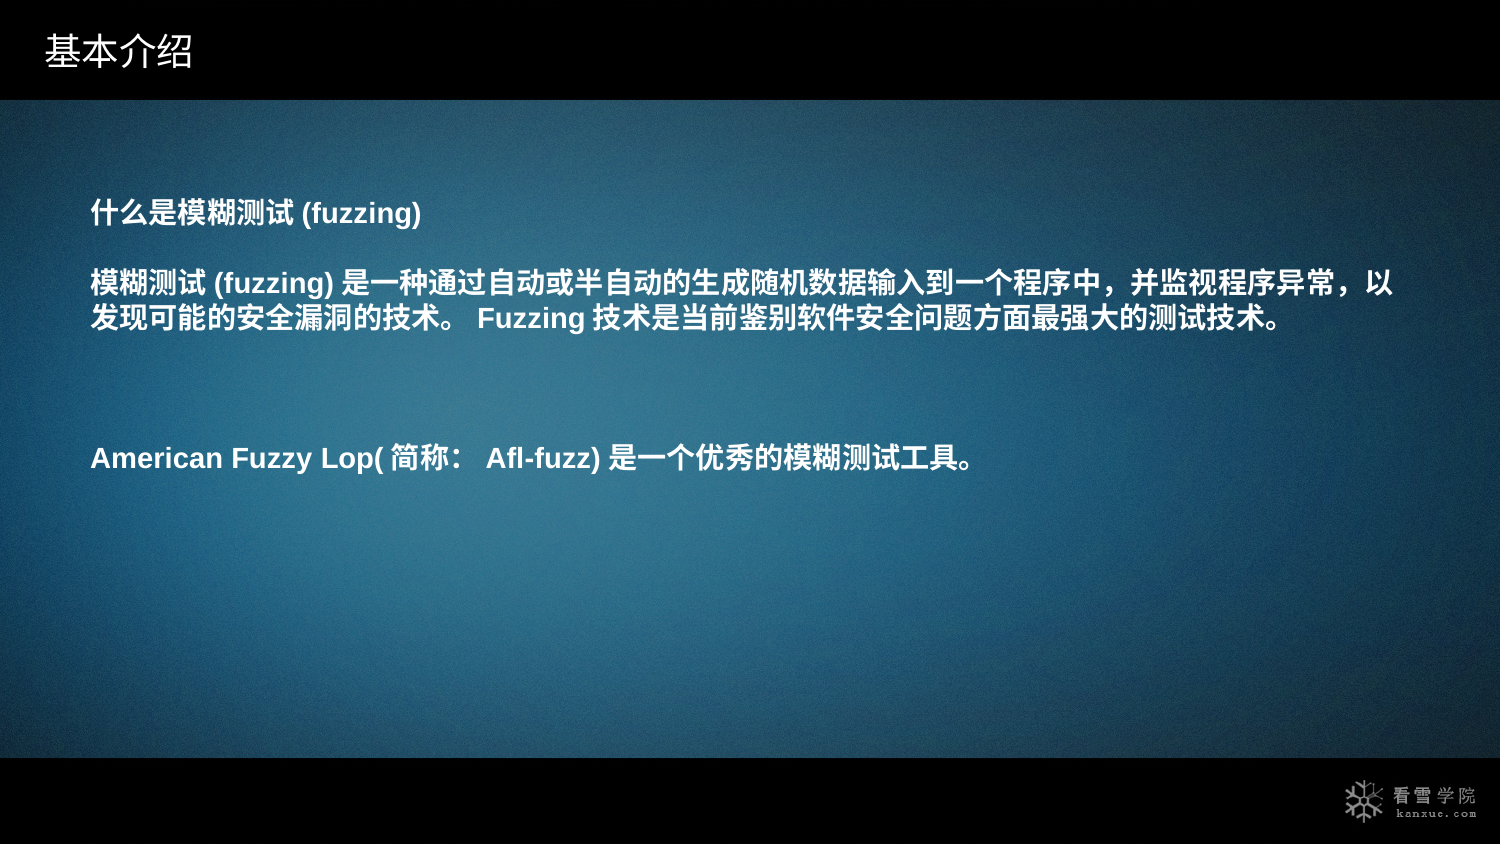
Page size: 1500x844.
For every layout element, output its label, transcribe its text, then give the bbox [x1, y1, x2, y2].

text_box 什么是模糊测试(fuzzing) 模糊测试(fuzzing)是一种通过自动或半自动的生成随机数据输入到一个程序中，并监视程序异常，以发现可能的安全漏洞的技术。Fuzzing技术是当前鉴别软件安全问题方面最强大的测试技术。 American Fuzzy Lop(简称：Afl-fuzz)是一个优秀的模糊测试工具。 [74, 161, 1425, 706]
picture [0, 0, 1500, 844]
text_box 基本介绍 [29, 20, 1471, 80]
